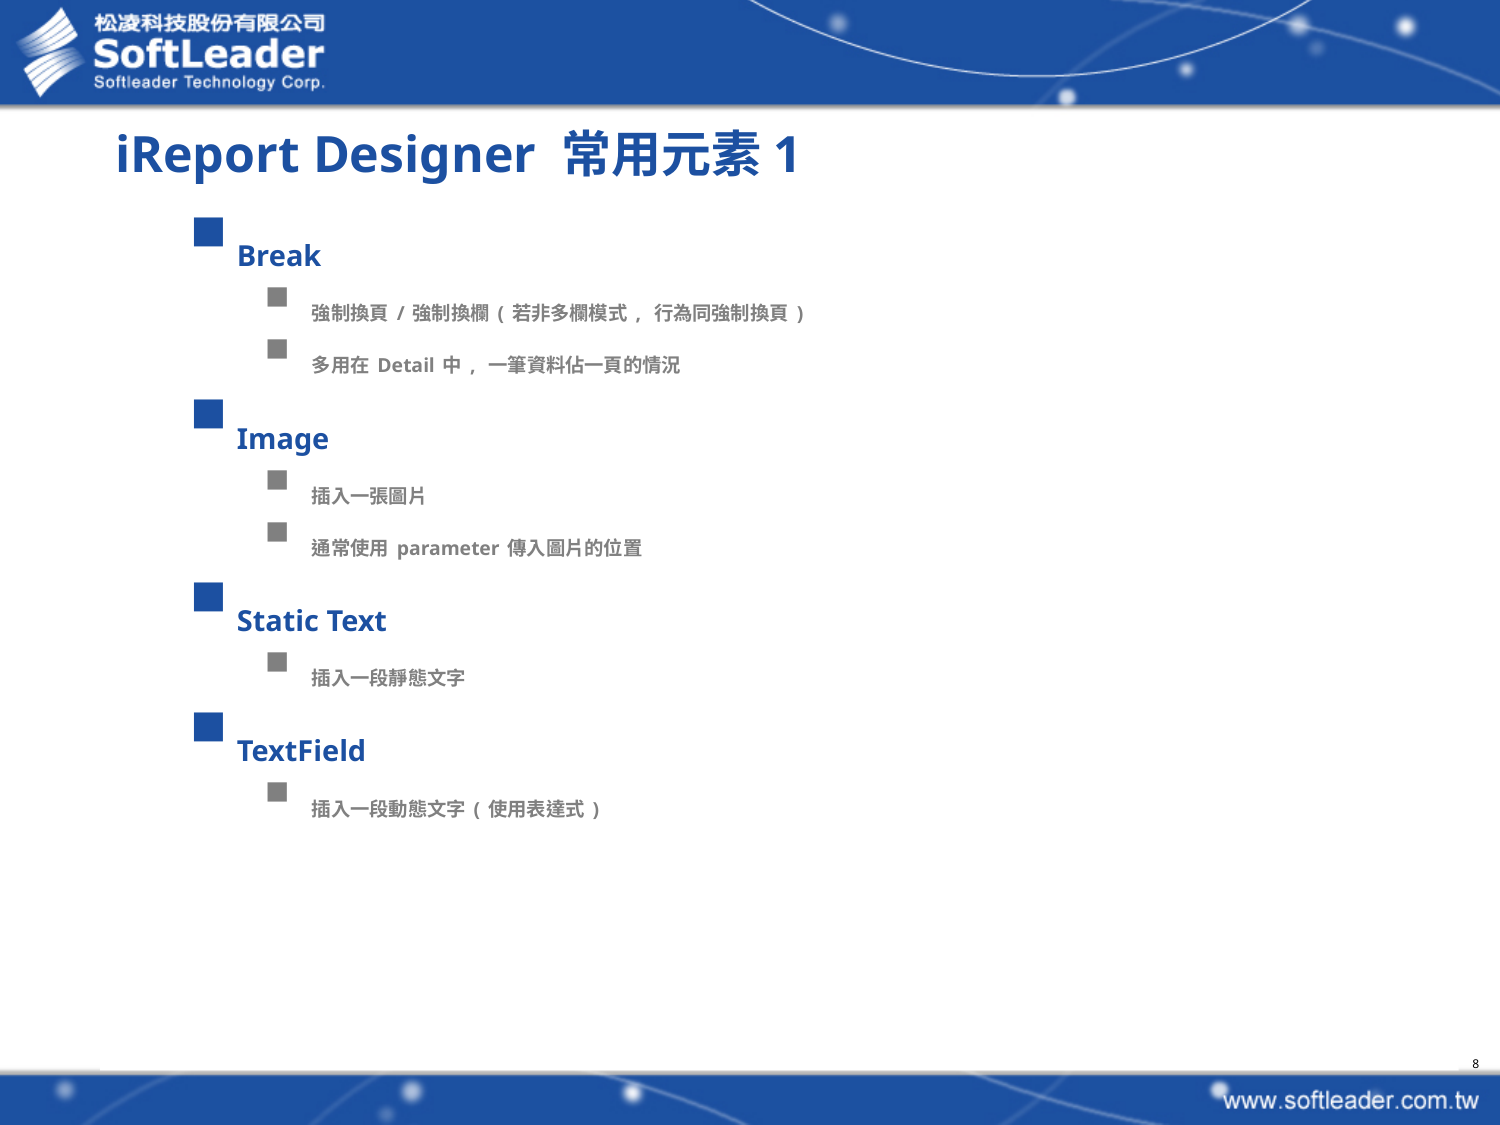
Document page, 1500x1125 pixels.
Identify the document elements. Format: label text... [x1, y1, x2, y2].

picture [0, 0, 1500, 1125]
slide_number 8 [1181, 1034, 1495, 1110]
text_box Break 強制換頁/強制換欄(若非多欄模式, 行為同強制換頁) 多用在Detail中, 一筆資料佔一頁的情況 Image 插入一張圖片 通常使用parameter傳入圖片的位置 Static Text 插入一段靜態文字 TextField 插入一段動態文字(使用表達式) [100, 196, 1459, 1071]
title iReport Designer 常用元素1 [100, 99, 1388, 196]
